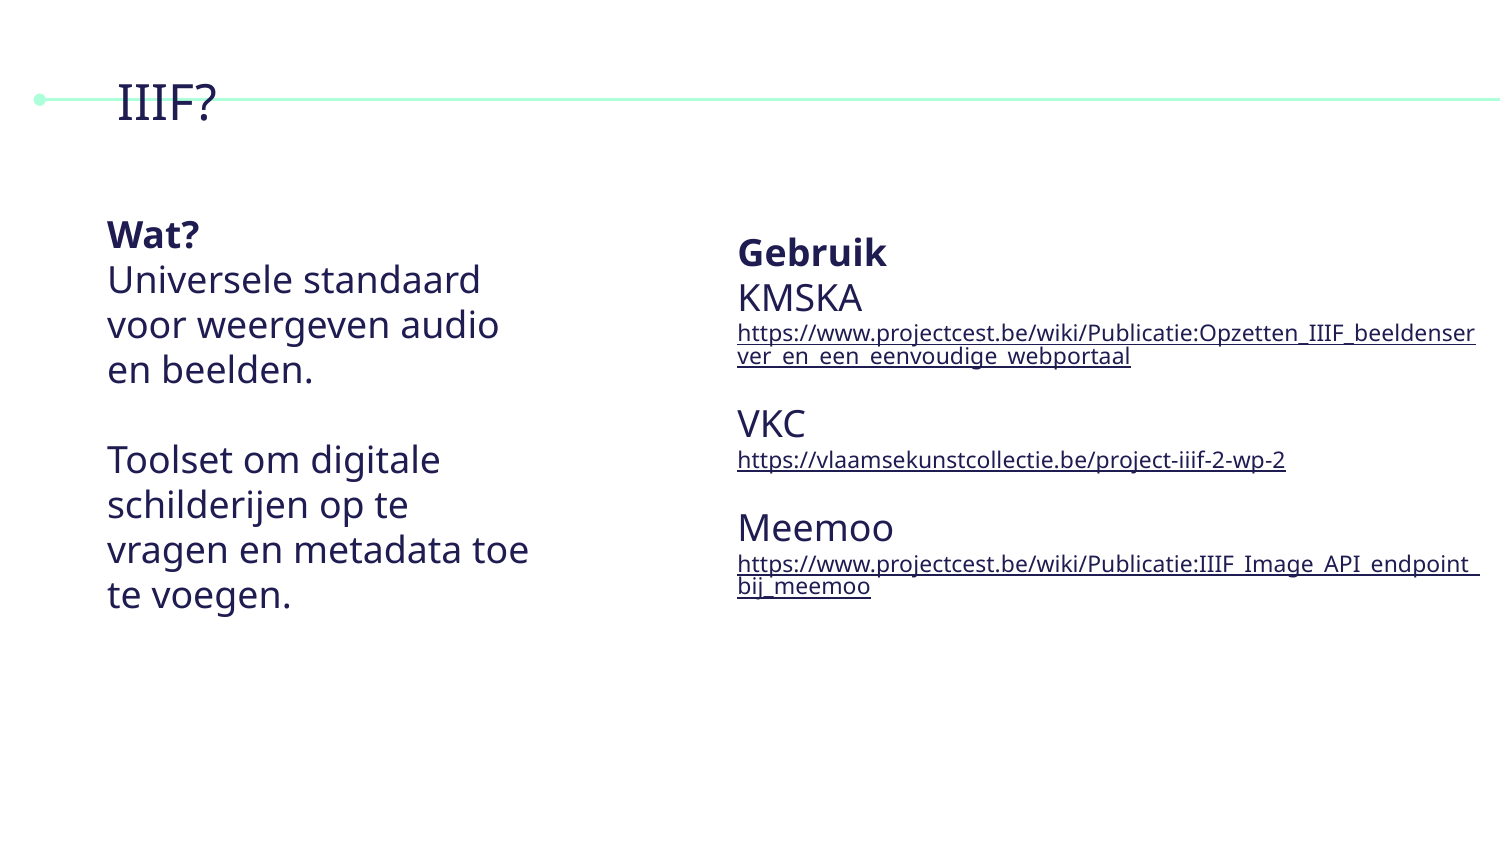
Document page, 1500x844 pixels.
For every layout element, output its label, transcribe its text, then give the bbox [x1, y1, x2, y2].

title IIIF? [102, 55, 1101, 144]
list Wat? Universele standaard voor weergeven audio en beelden. Toolset om digitale schilderijen op te vragen en metadata toe te voegen. [92, 196, 549, 718]
text_box Gebruik KMSKA https://www.projectcest.be/wiki/Publicatie:Opzetten_IIIF_beeldenserver_en_een_eenvoudige_webportaal VKC https://vlaamsekunstcollectie.be/project-iiif-2-wp-2 Meemoo https://www.projectcest.be/wiki/Publicatie:IIIF_Image_API_endpoint_bij_meemoo [722, 213, 1500, 736]
